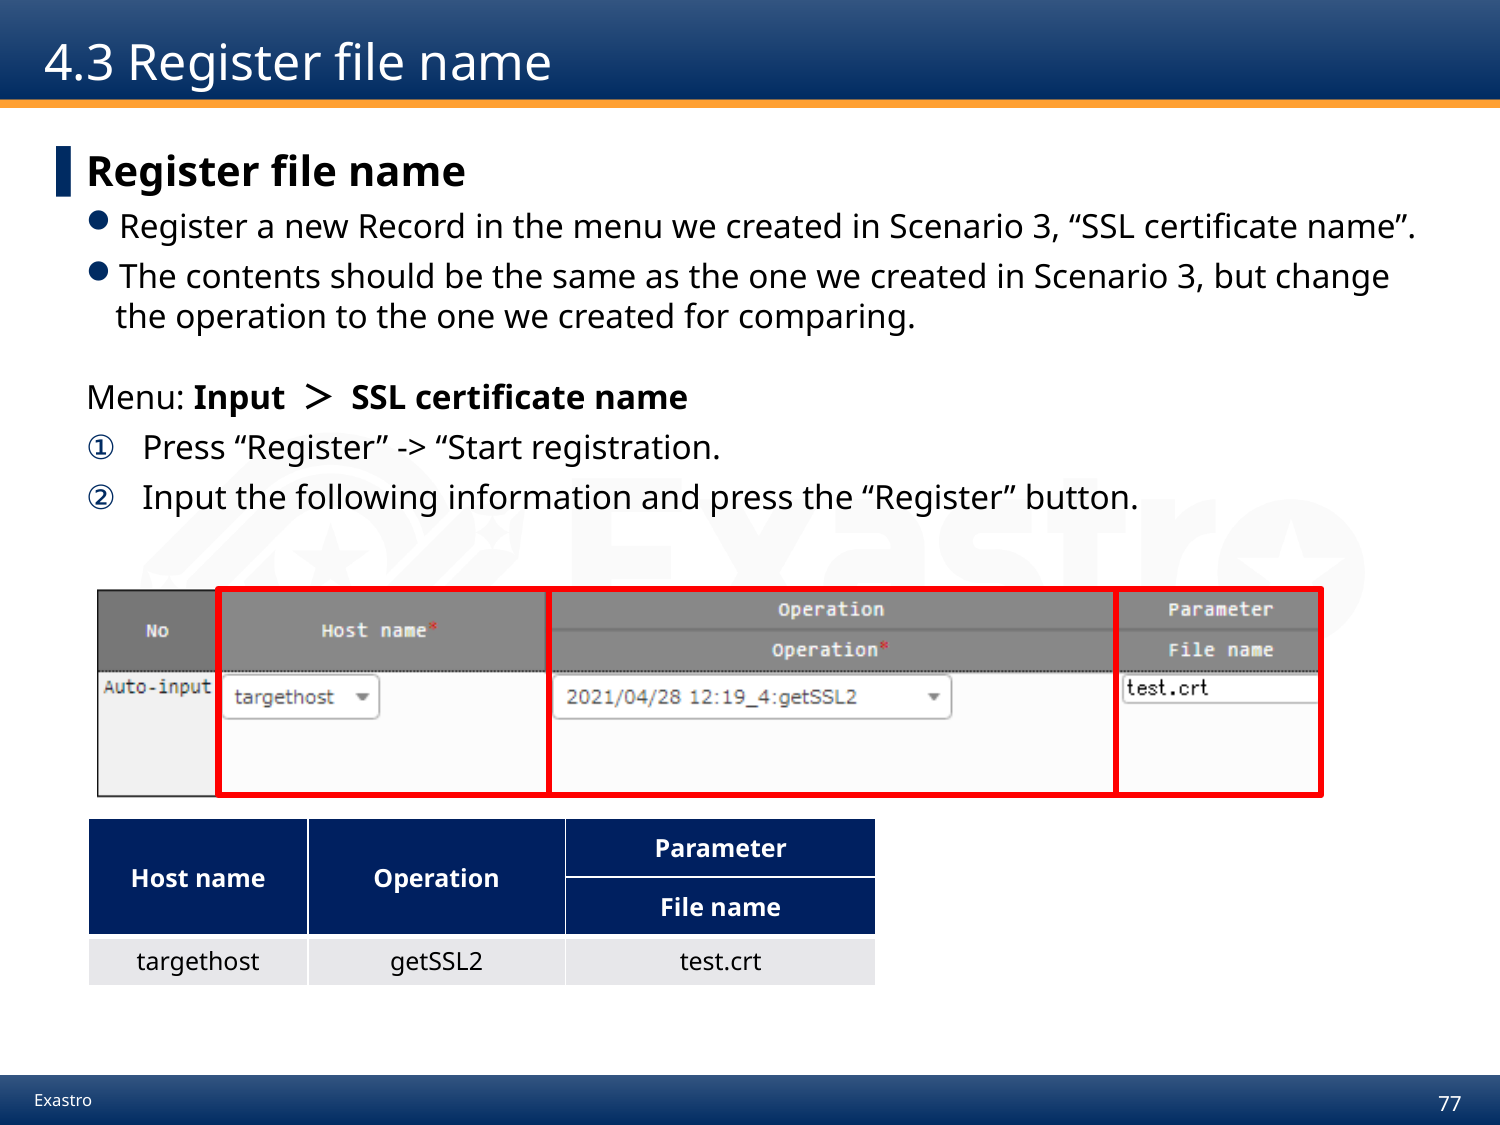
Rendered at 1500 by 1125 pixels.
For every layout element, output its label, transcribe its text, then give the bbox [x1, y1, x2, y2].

table_header Host name [89, 819, 307, 934]
picture [0, 0, 1500, 1125]
table_cell File name [566, 878, 875, 934]
title 4.3 Register file name [29, 18, 1471, 96]
table_cell getSSL2 [309, 939, 565, 985]
text_box [41, 137, 1459, 1071]
table_cell targethost [89, 939, 307, 985]
table_header Parameter [566, 819, 875, 876]
table_cell test.crt [566, 939, 875, 985]
table_header Operation [309, 819, 565, 934]
